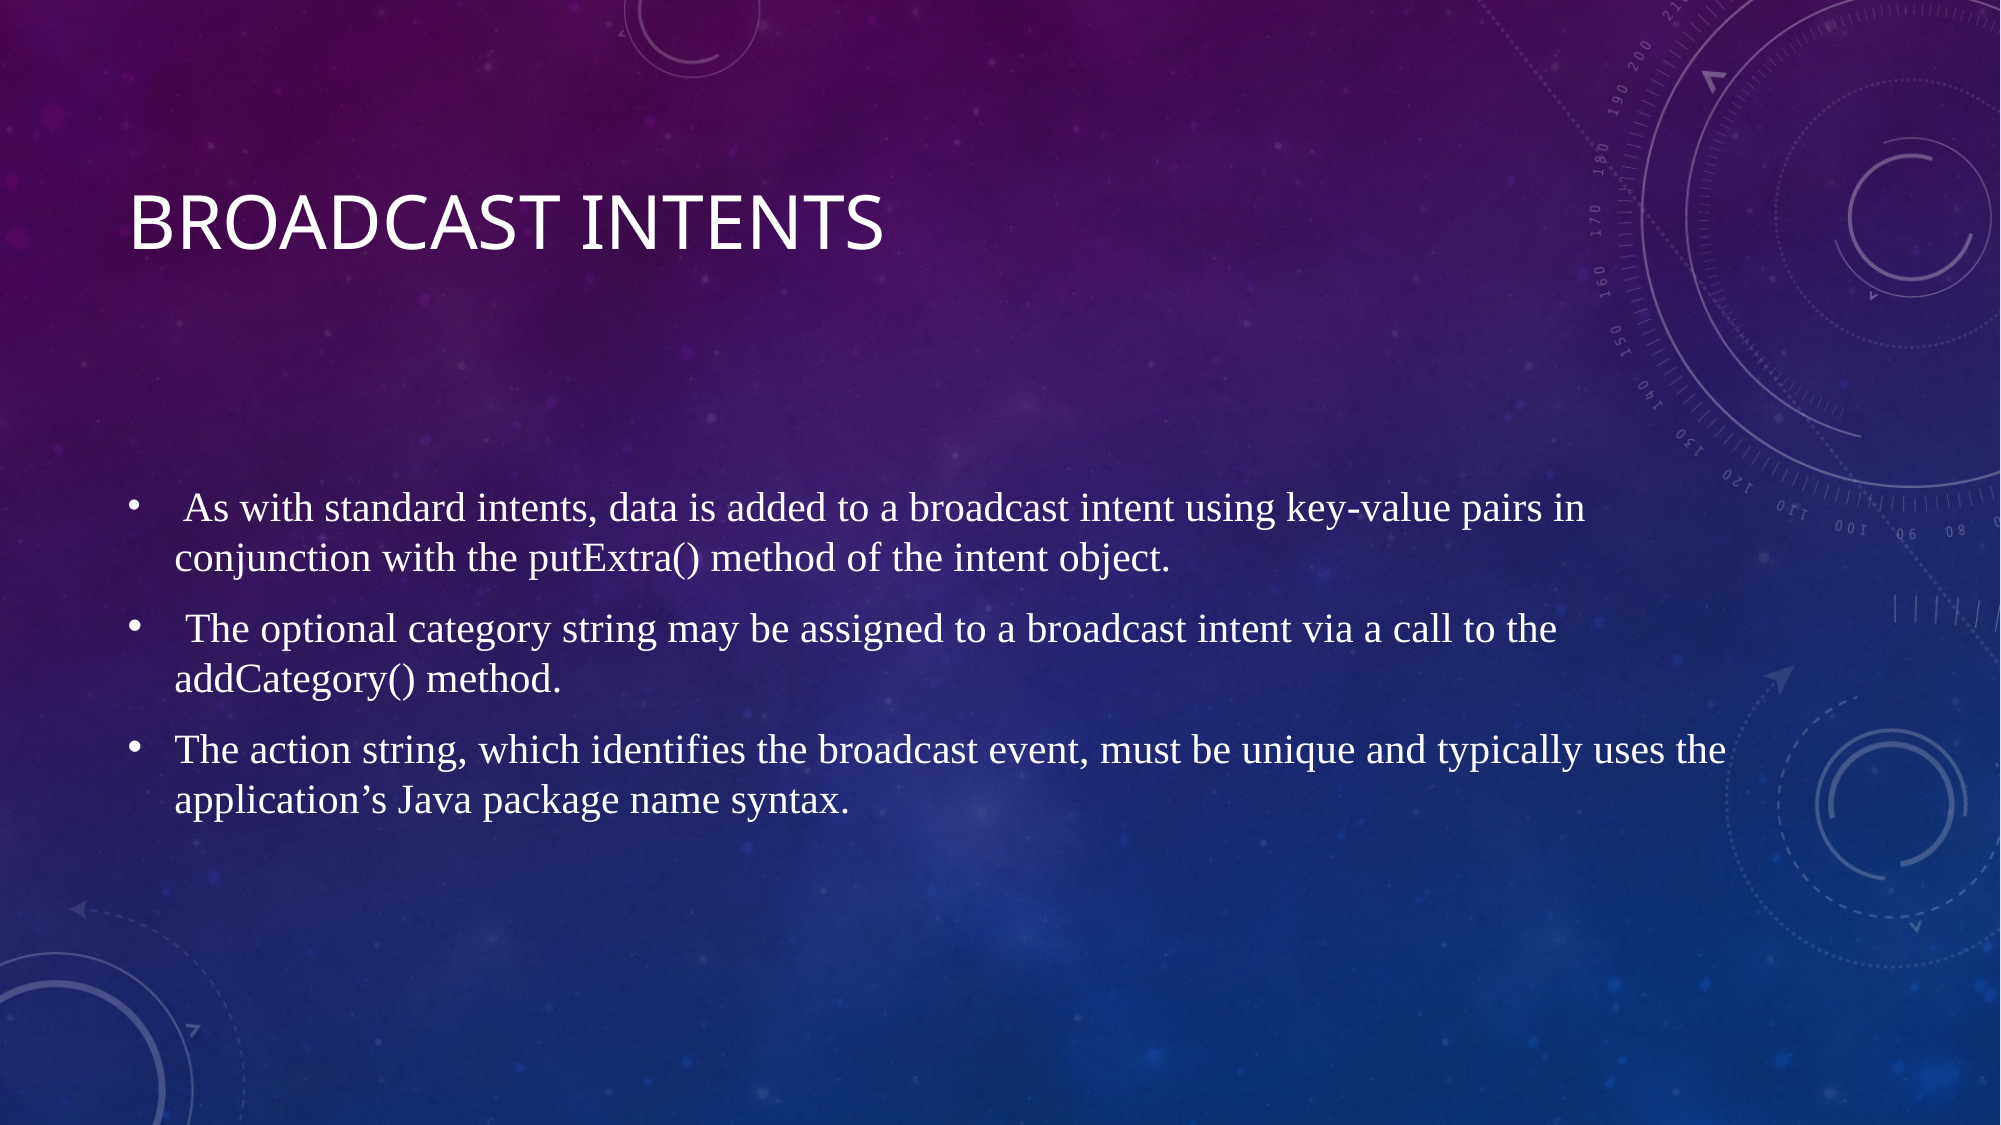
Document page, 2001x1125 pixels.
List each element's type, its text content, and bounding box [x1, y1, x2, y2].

title Broadcast intents [112, 99, 1775, 339]
list As with standard intents, data is added to a broadcast intent using key-value pairs in conjunction with the putExtra() method of the intent object. The optional category string may be assigned to a broadcast intent via a call to the addCategory() method. The action string, which identifies the broadcast event, must be unique and typically uses the application’s Java package name syntax. [112, 351, 1775, 950]
picture [0, 0, 2001, 1125]
